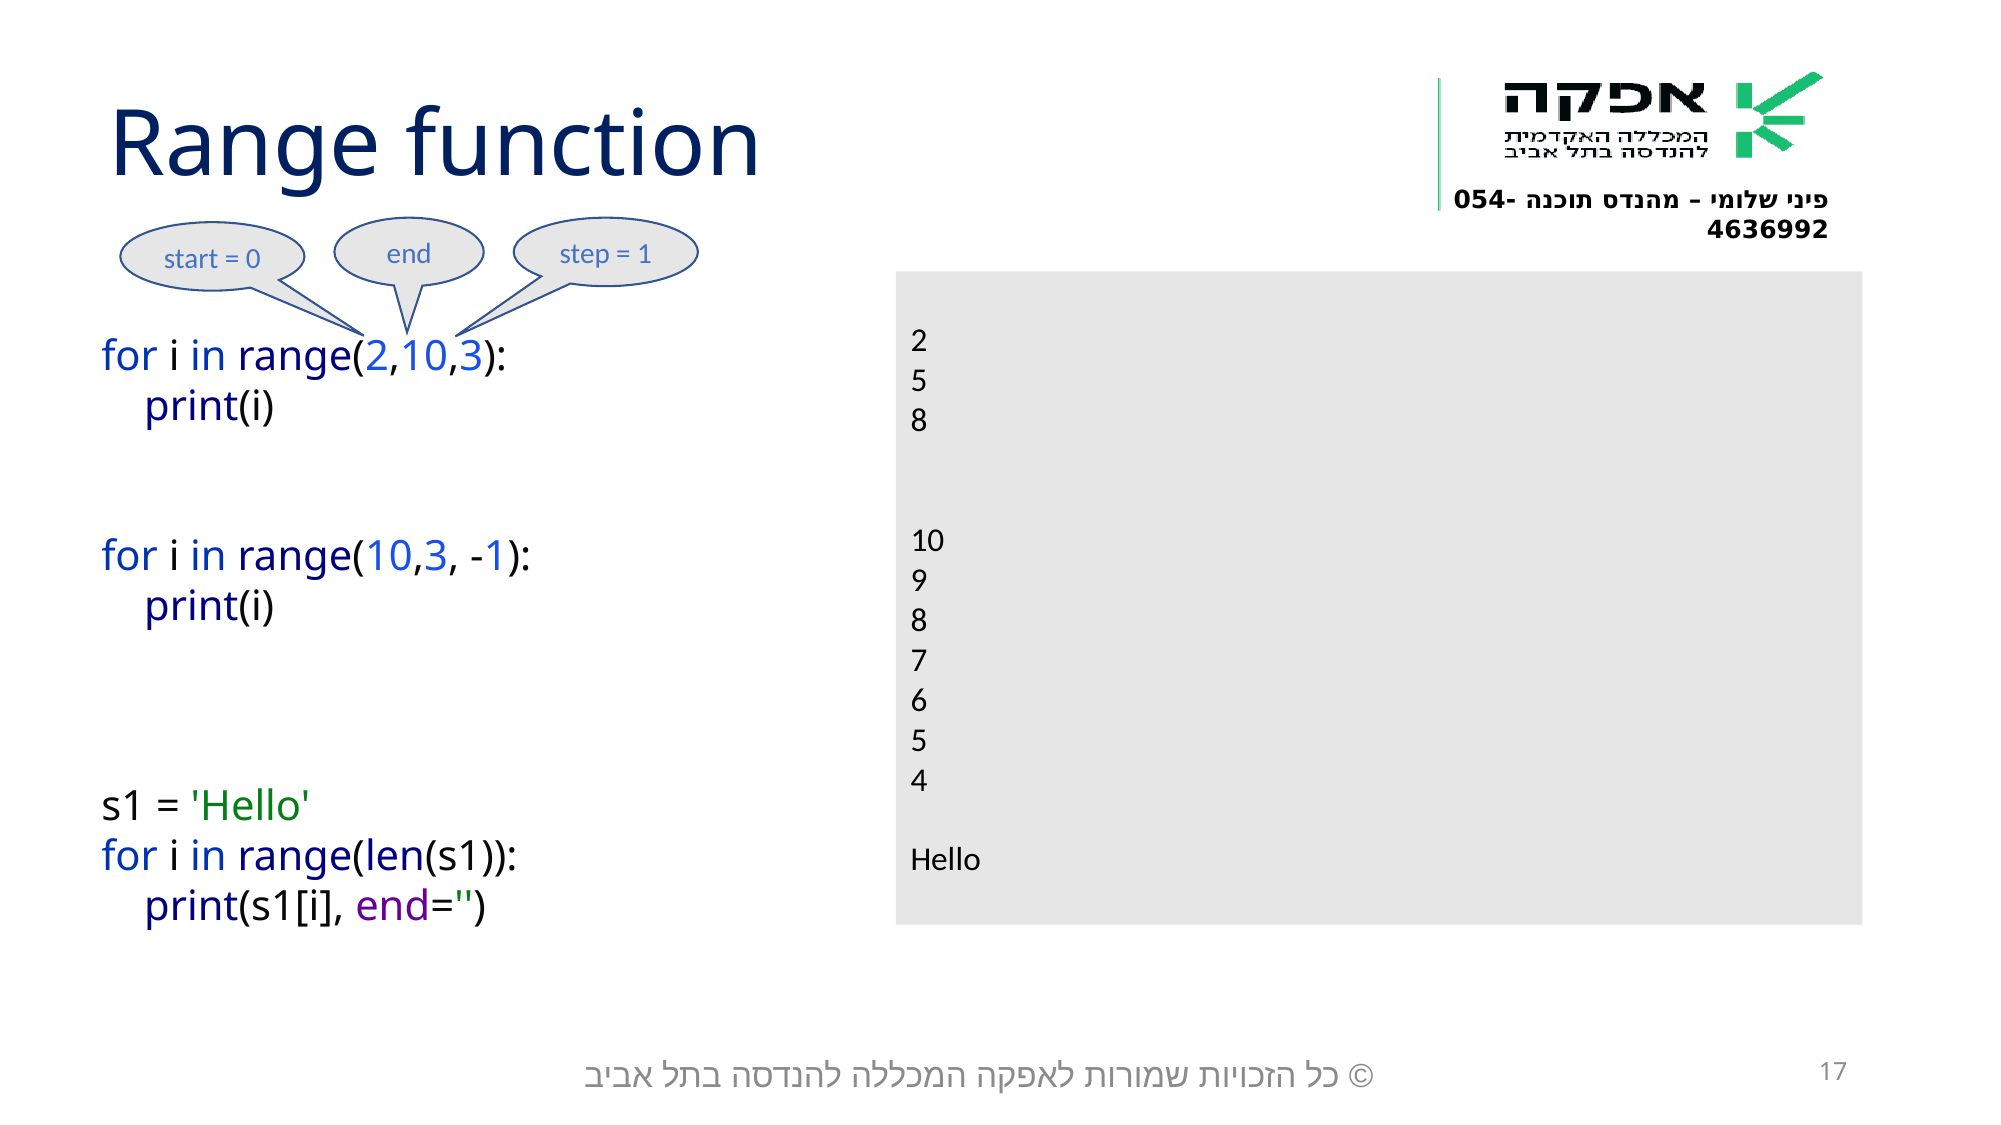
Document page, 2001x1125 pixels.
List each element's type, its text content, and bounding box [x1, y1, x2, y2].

footer © כל הזכויות שמורות לאפקה המכללה להנדסה בתל אביב [518, 1042, 1412, 1103]
text_box for i in range(2,10,3): print(i) for i in range(10,3, -1): print(i) s1 = 'Hello' for i in range(len(s1)): print(s1[i], end='') [86, 271, 698, 937]
text_box start = 0 [119, 221, 365, 337]
text_box end [333, 216, 485, 336]
text_box Range function [93, 76, 1430, 202]
text_box 2 5 8 10 9 8 7 6 5 4 Hello [895, 271, 1863, 925]
slide_number 17 [1412, 1042, 1863, 1103]
picture [1416, 59, 1871, 230]
text_box step = 1 [454, 216, 699, 338]
